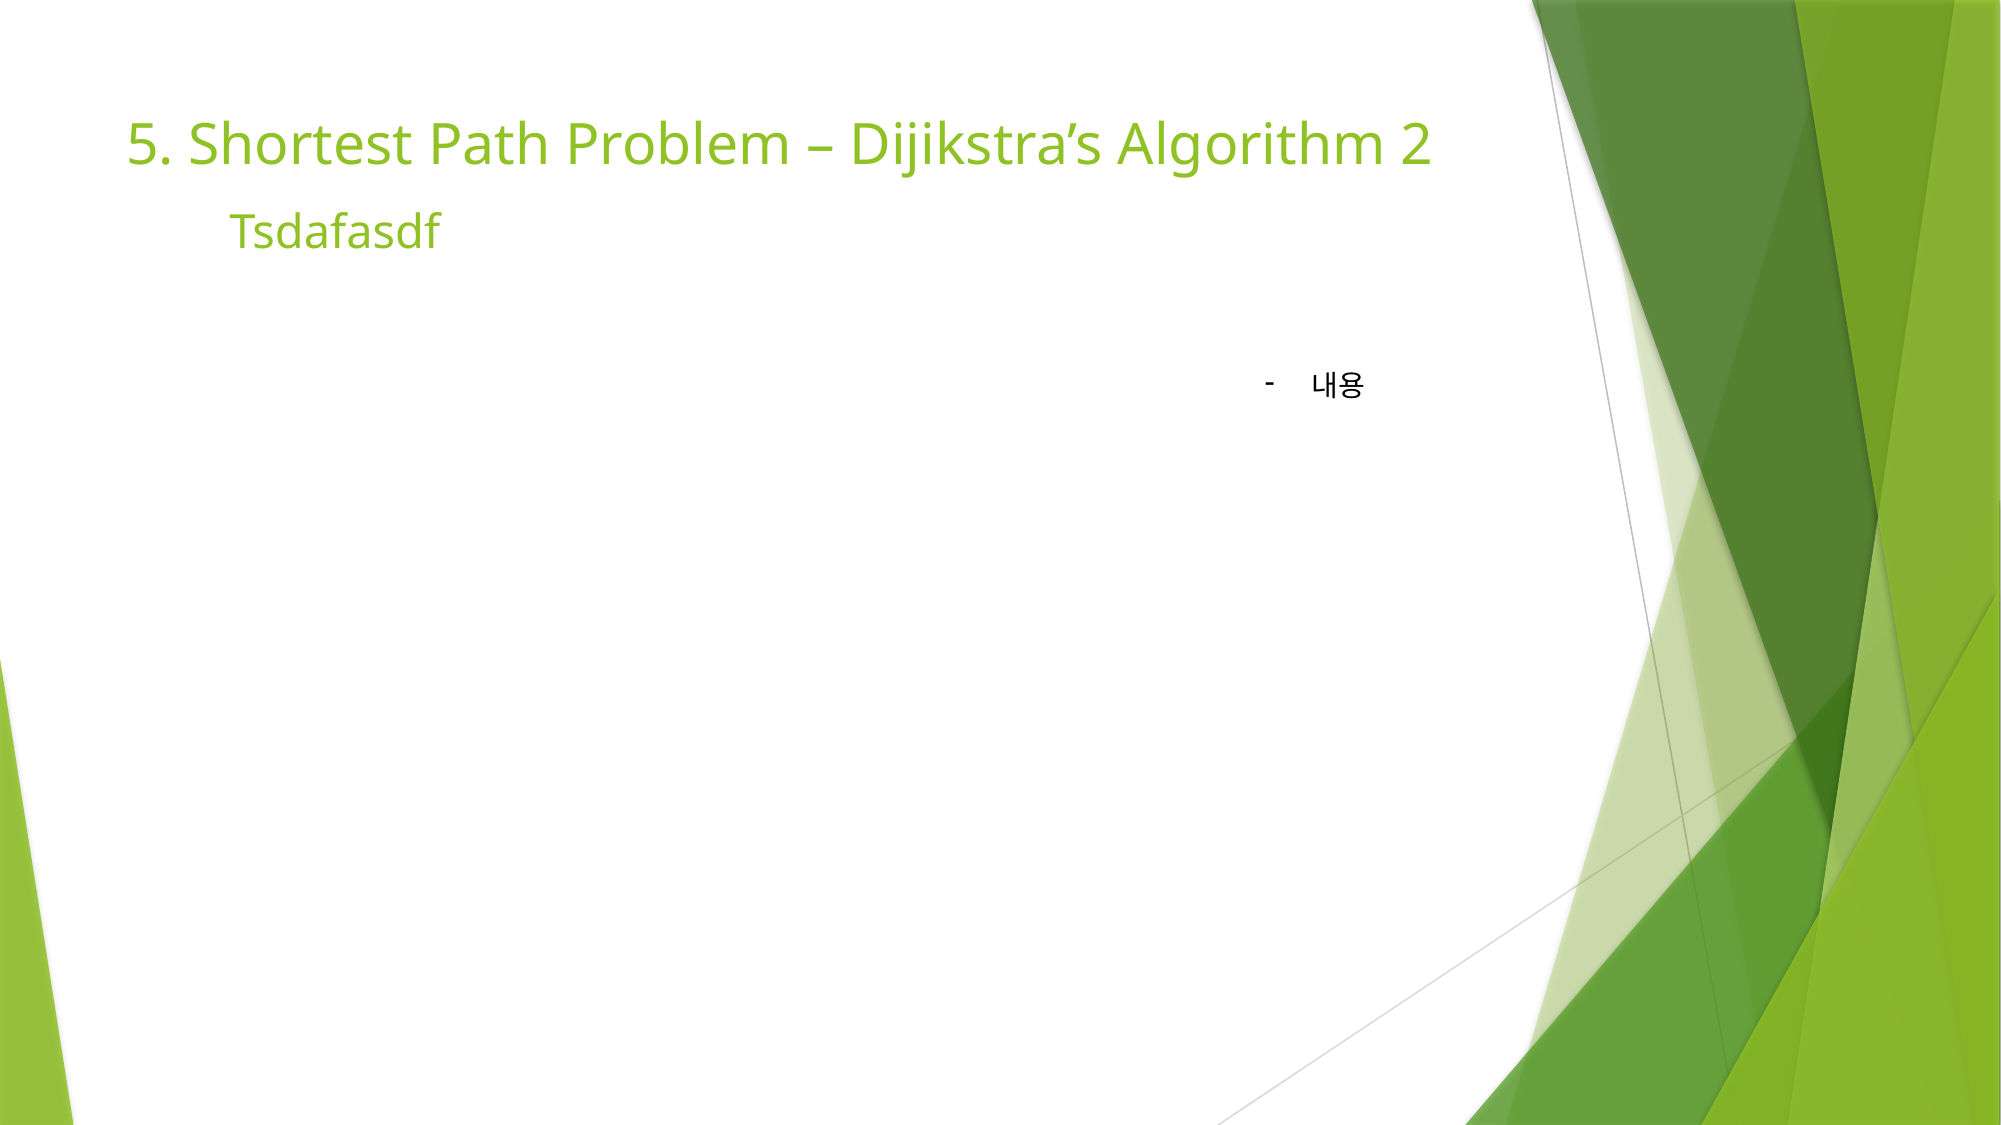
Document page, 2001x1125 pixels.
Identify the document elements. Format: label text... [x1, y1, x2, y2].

text_box 내용 [1250, 360, 1984, 410]
text_box Tsdafasdf [214, 193, 1531, 266]
text_box 5. Shortest Path Problem – Dijikstra’s Algorithm 2 [111, 99, 1648, 185]
